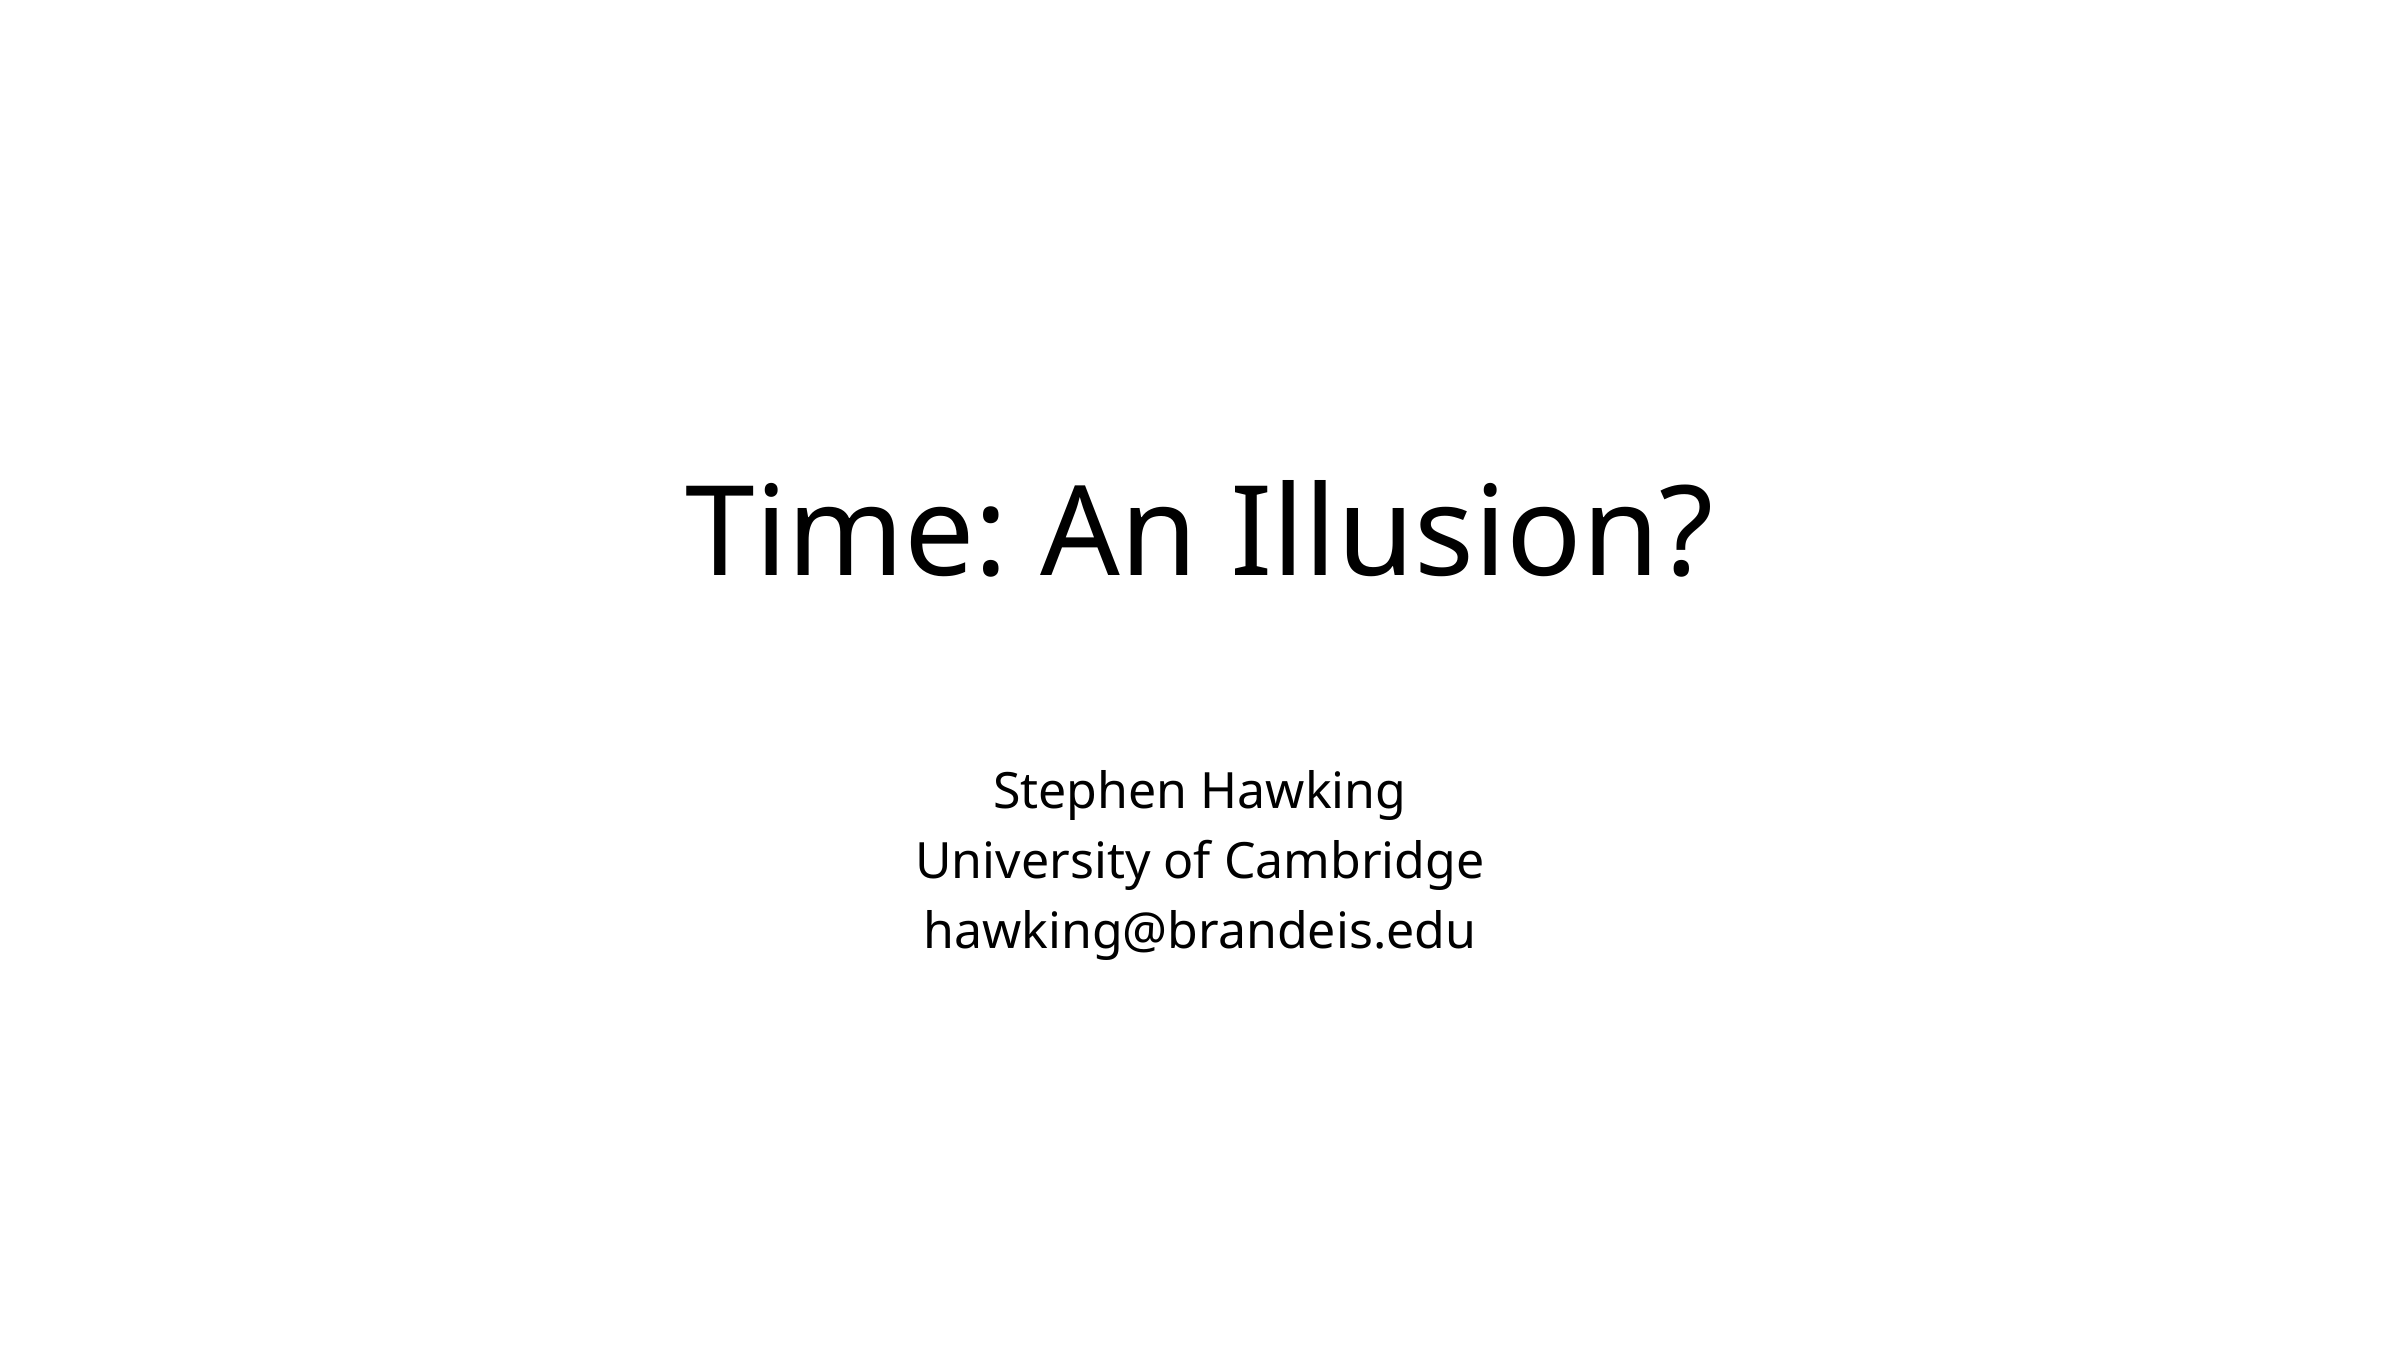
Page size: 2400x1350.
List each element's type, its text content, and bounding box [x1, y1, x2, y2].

title Time: An Illusion? [450, 329, 1950, 721]
subtitle Stephen Hawking University of Cambridge hawking@brandeis.edu [450, 750, 1950, 1023]
